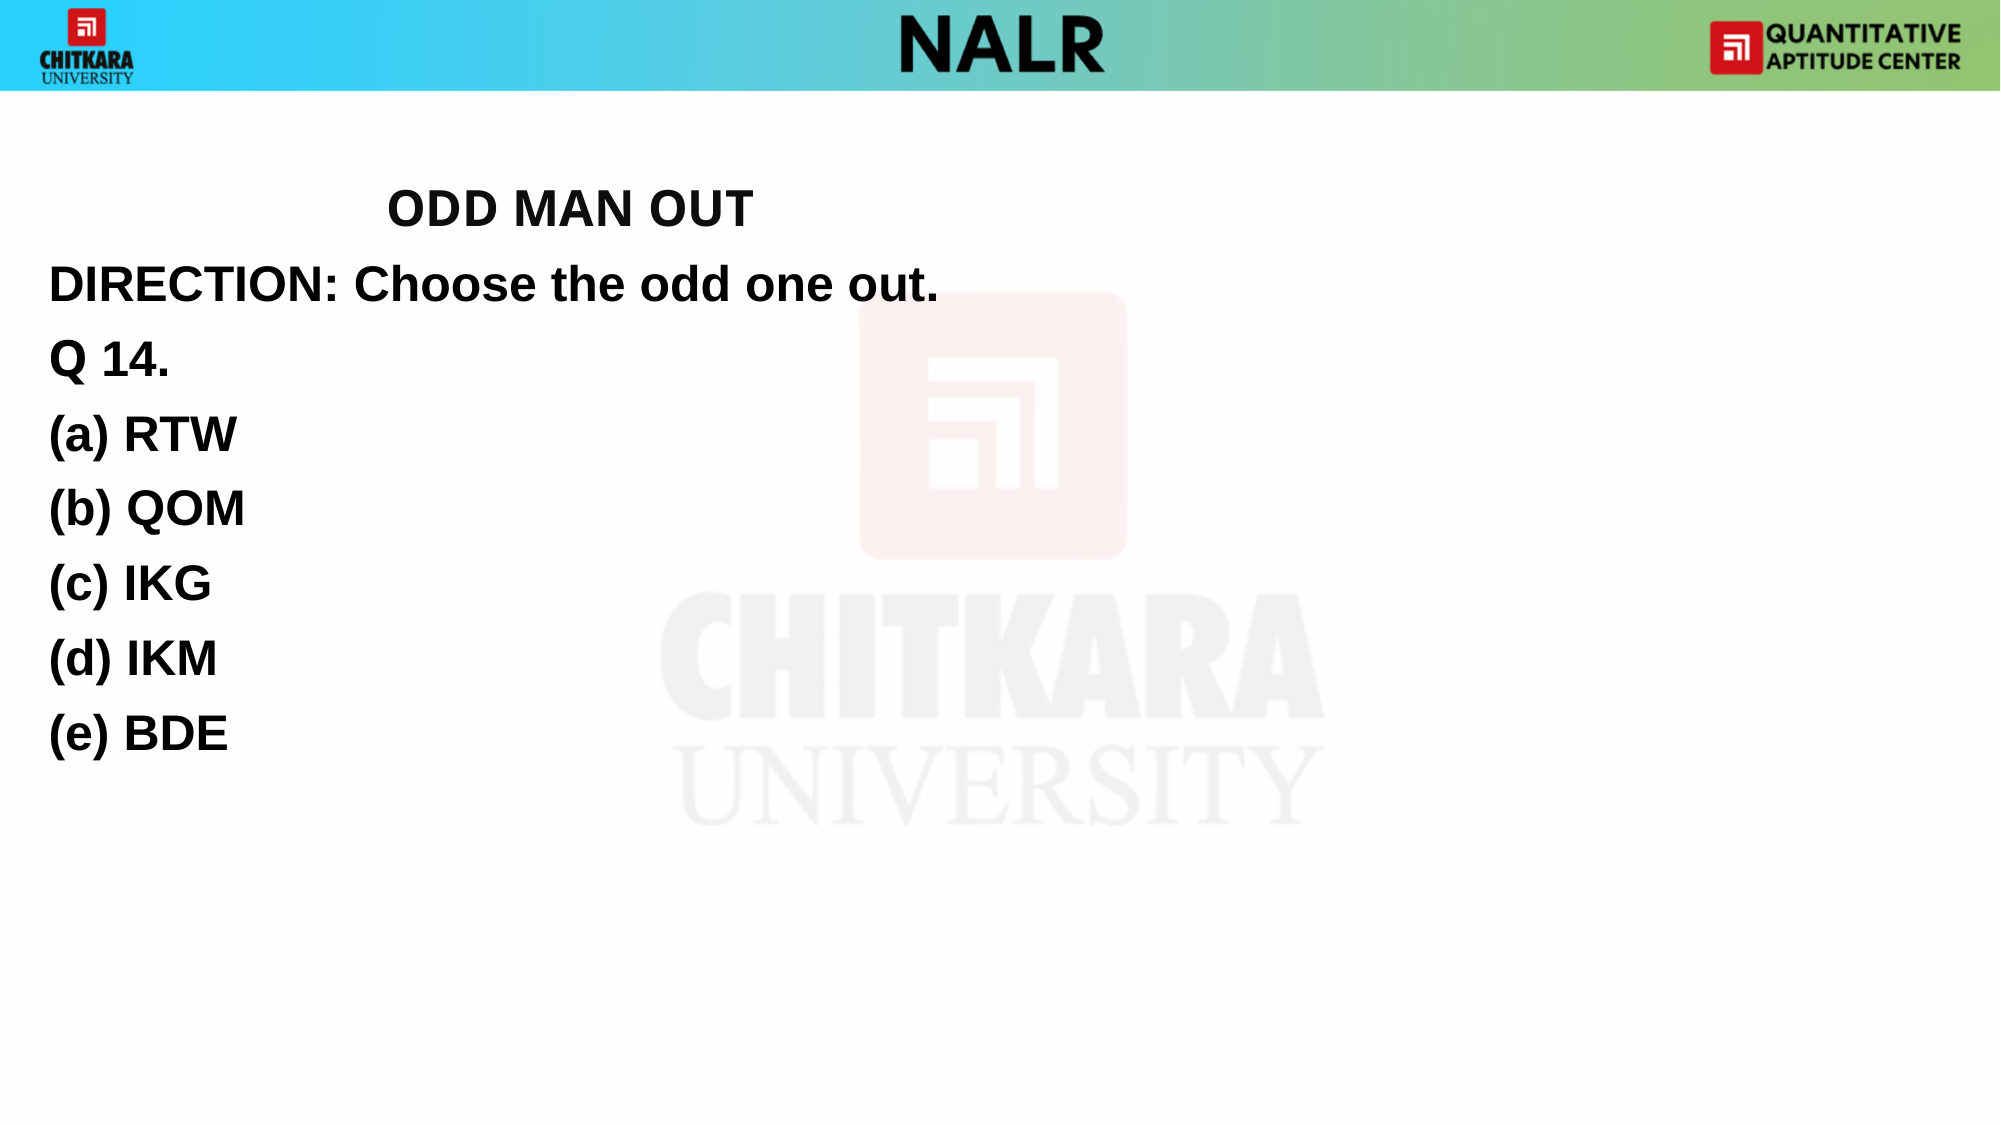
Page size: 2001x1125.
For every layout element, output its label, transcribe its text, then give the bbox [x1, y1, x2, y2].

picture [0, 0, 2001, 1125]
list ODD MAN OUT DIRECTION: Choose the odd one out. Q 14. RTW (b) QOM (c) IKG (d) IKM (e) BDE [33, 175, 1959, 1053]
title [41, 31, 1959, 142]
